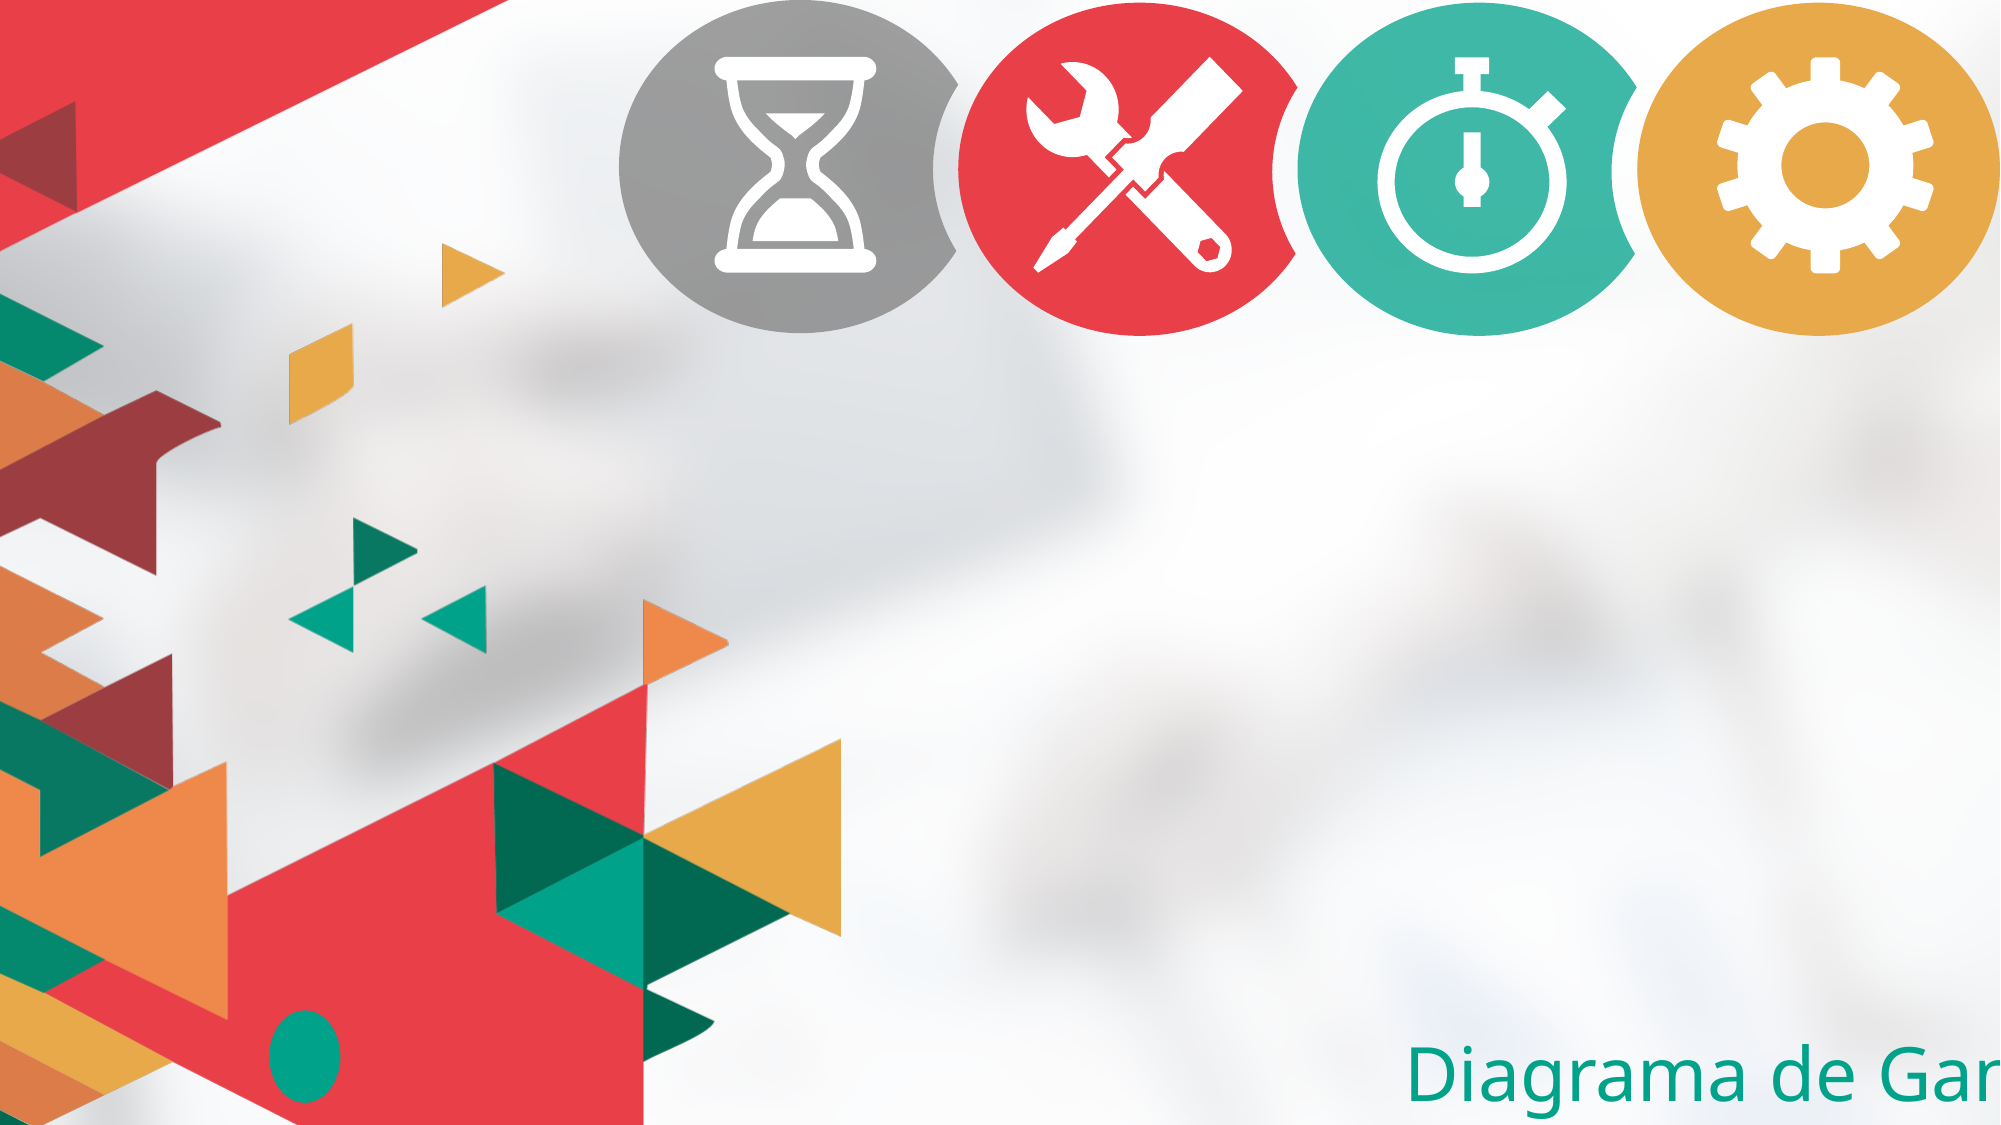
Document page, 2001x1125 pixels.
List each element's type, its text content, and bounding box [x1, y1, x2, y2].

text_box Diagrama de Gantt [1389, 1018, 2000, 1124]
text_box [618, 0, 2000, 336]
text_box [268, 1009, 342, 1104]
picture [0, 0, 841, 1125]
